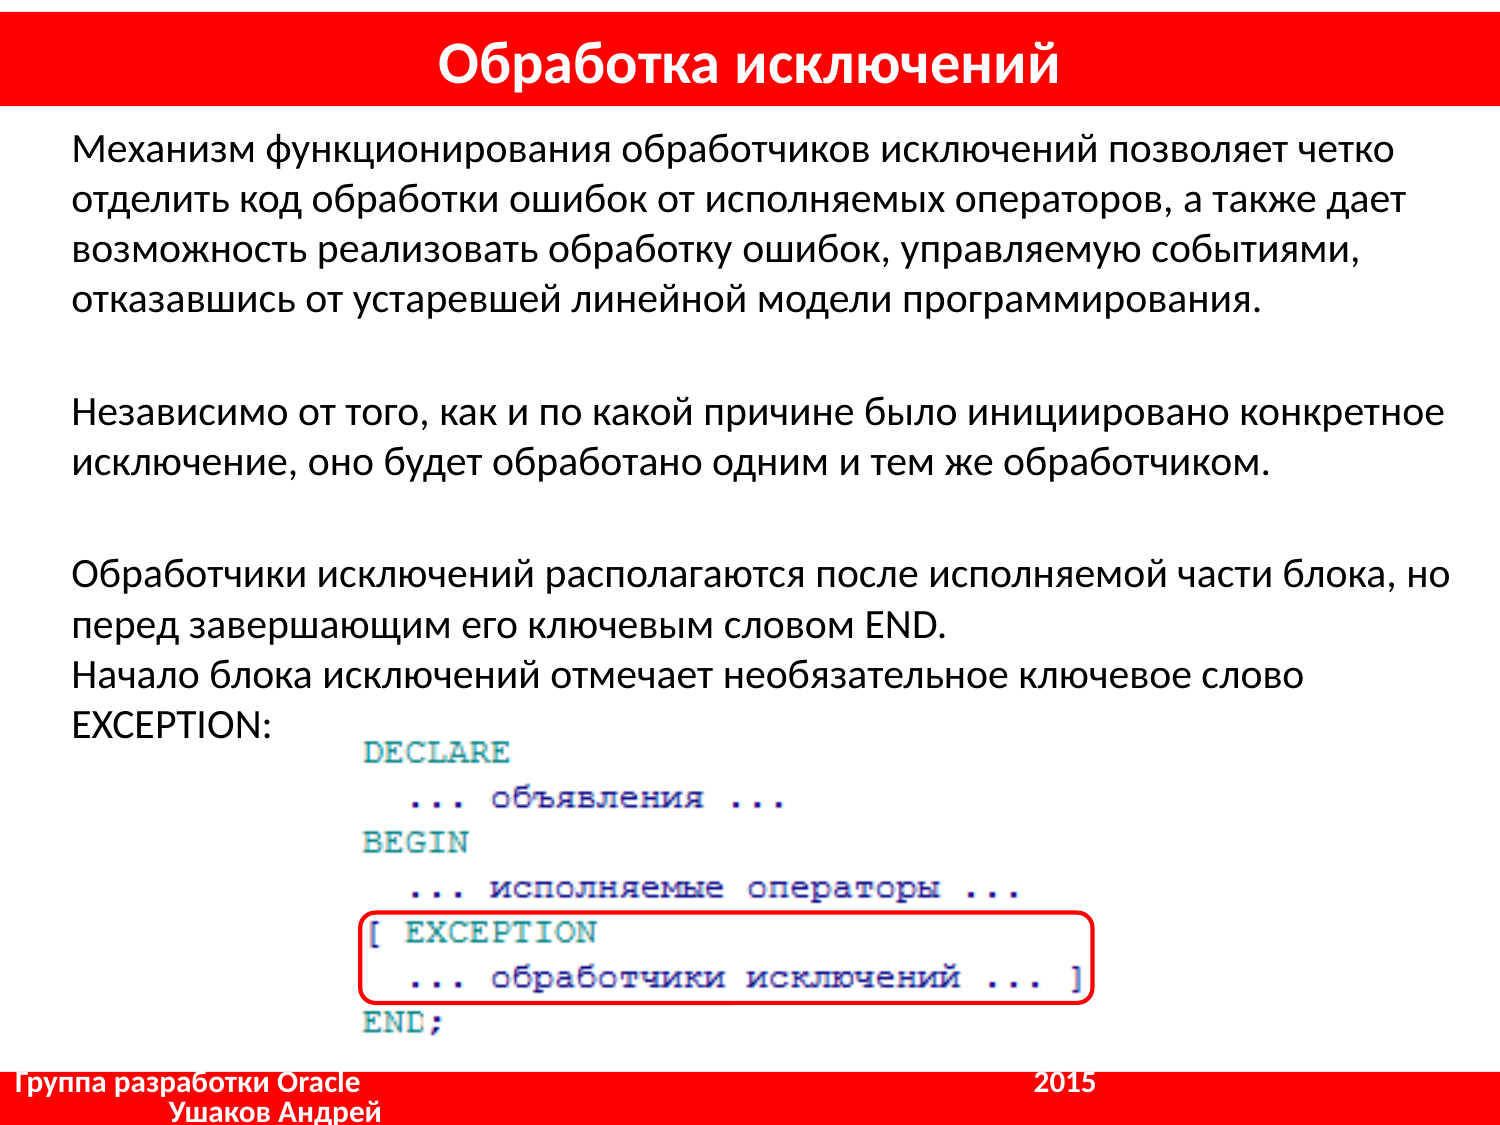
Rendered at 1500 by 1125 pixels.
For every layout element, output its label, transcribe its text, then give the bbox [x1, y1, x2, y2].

list Механизм функционирования обработчиков исключений позволяет четко отделить код обработки ошибок от исполняемых операторов, а также дает возможность реализовать обработку ошибок, управляемую событиями, отказавшись от устаревшей линейной модели программирования. Независимо от того, как и по какой причине было инициировано конкретное исключение, оно будет обработано одним и тем же обработчиком. Обработчики исключений располагаются после исполняемой части блока, но перед завершающим его ключевым словом END. Начало блока исключений отмечает необязательное ключевое слово ЕХСЕРТION: [0, 113, 1500, 1071]
text_box Группа разработки Oracle 2015 Ушаков Андрей [0, 1071, 1500, 1125]
title Обработка исключений [0, 11, 1500, 107]
picture [312, 727, 1140, 1048]
